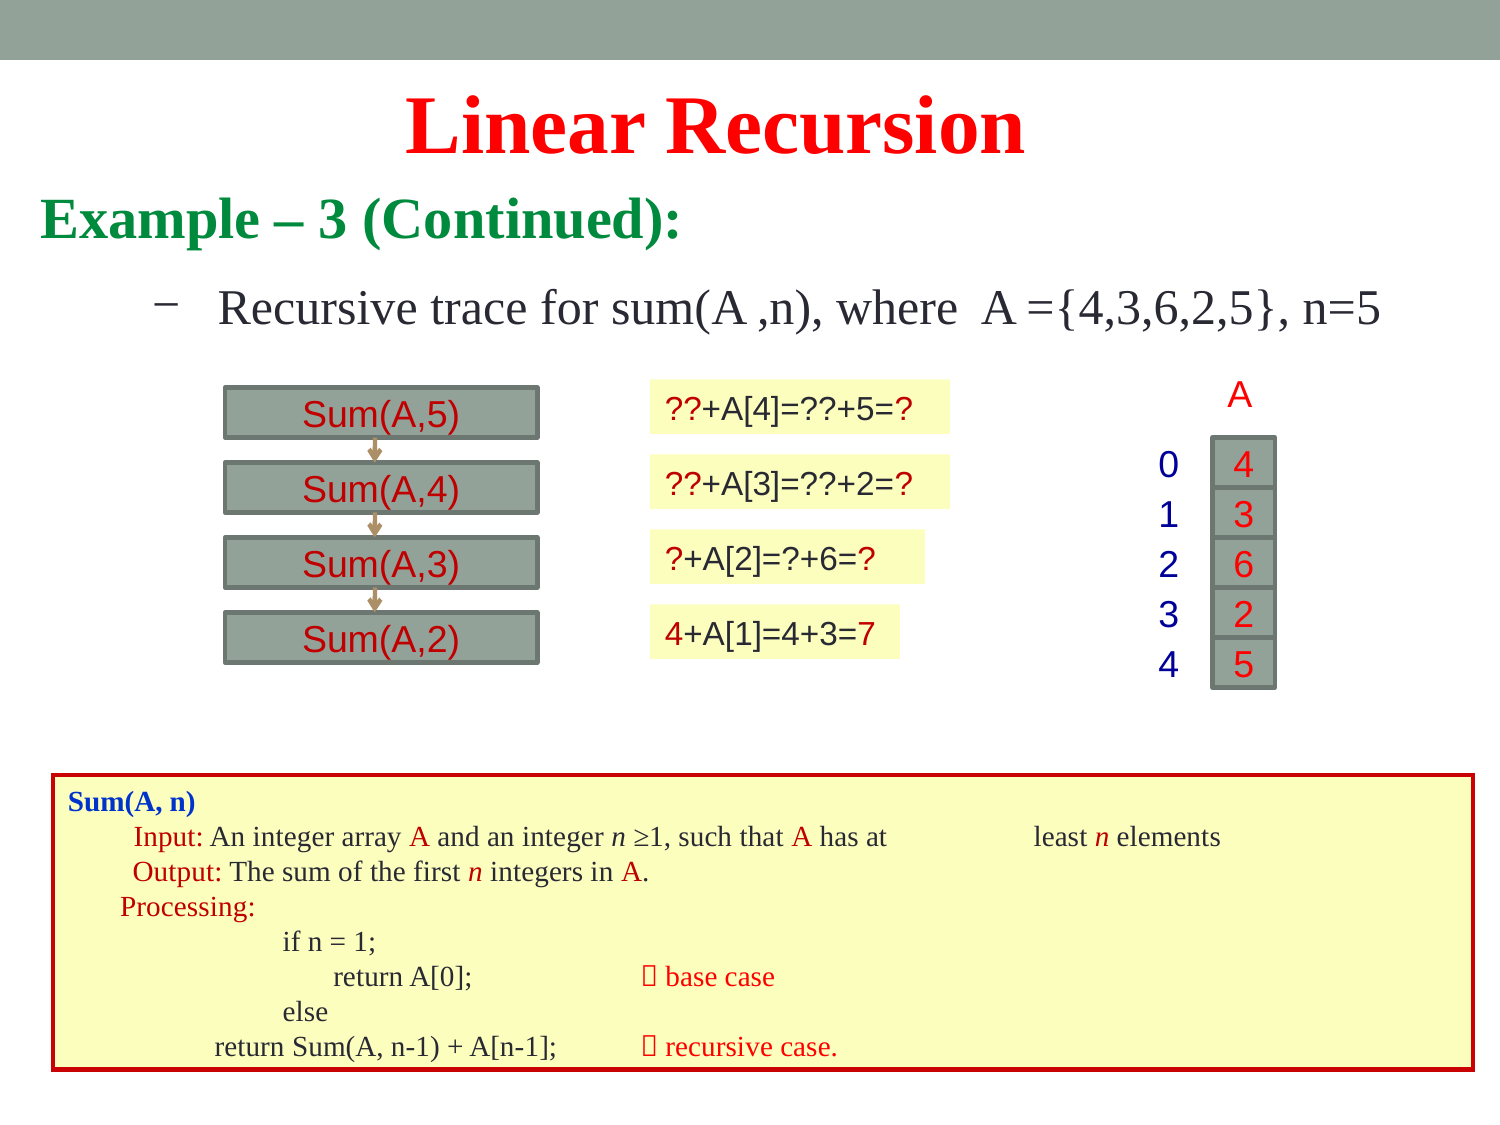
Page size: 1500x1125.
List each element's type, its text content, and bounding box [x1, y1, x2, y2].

text_box ??+A[4]=??+5=? [649, 379, 950, 434]
text_box ??+A[3]=??+2=? [649, 454, 950, 509]
text_box Linear Recursion [390, 62, 1042, 178]
text_box Recursive trace for sum(A ,n), where A ={4,3,6,2,5}, n=5 [137, 237, 1425, 775]
text_box 4+A[1]=4+3=7 [650, 604, 900, 659]
text_box Example – 3 (Continued): [25, 137, 830, 258]
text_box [224, 437, 538, 663]
text_box ?+A[2]=?+6=? [650, 529, 925, 584]
text_box Sum(A, n) Input: An integer array A and an integer n ≥1, such that A has at least n elements Output: The sum of the first n integers in A. Processing: if n = 1; return A[0];  base case else return Sum(A, n-1) + A[n-1];  recursive case. [53, 775, 1473, 1070]
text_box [1137, 362, 1276, 688]
